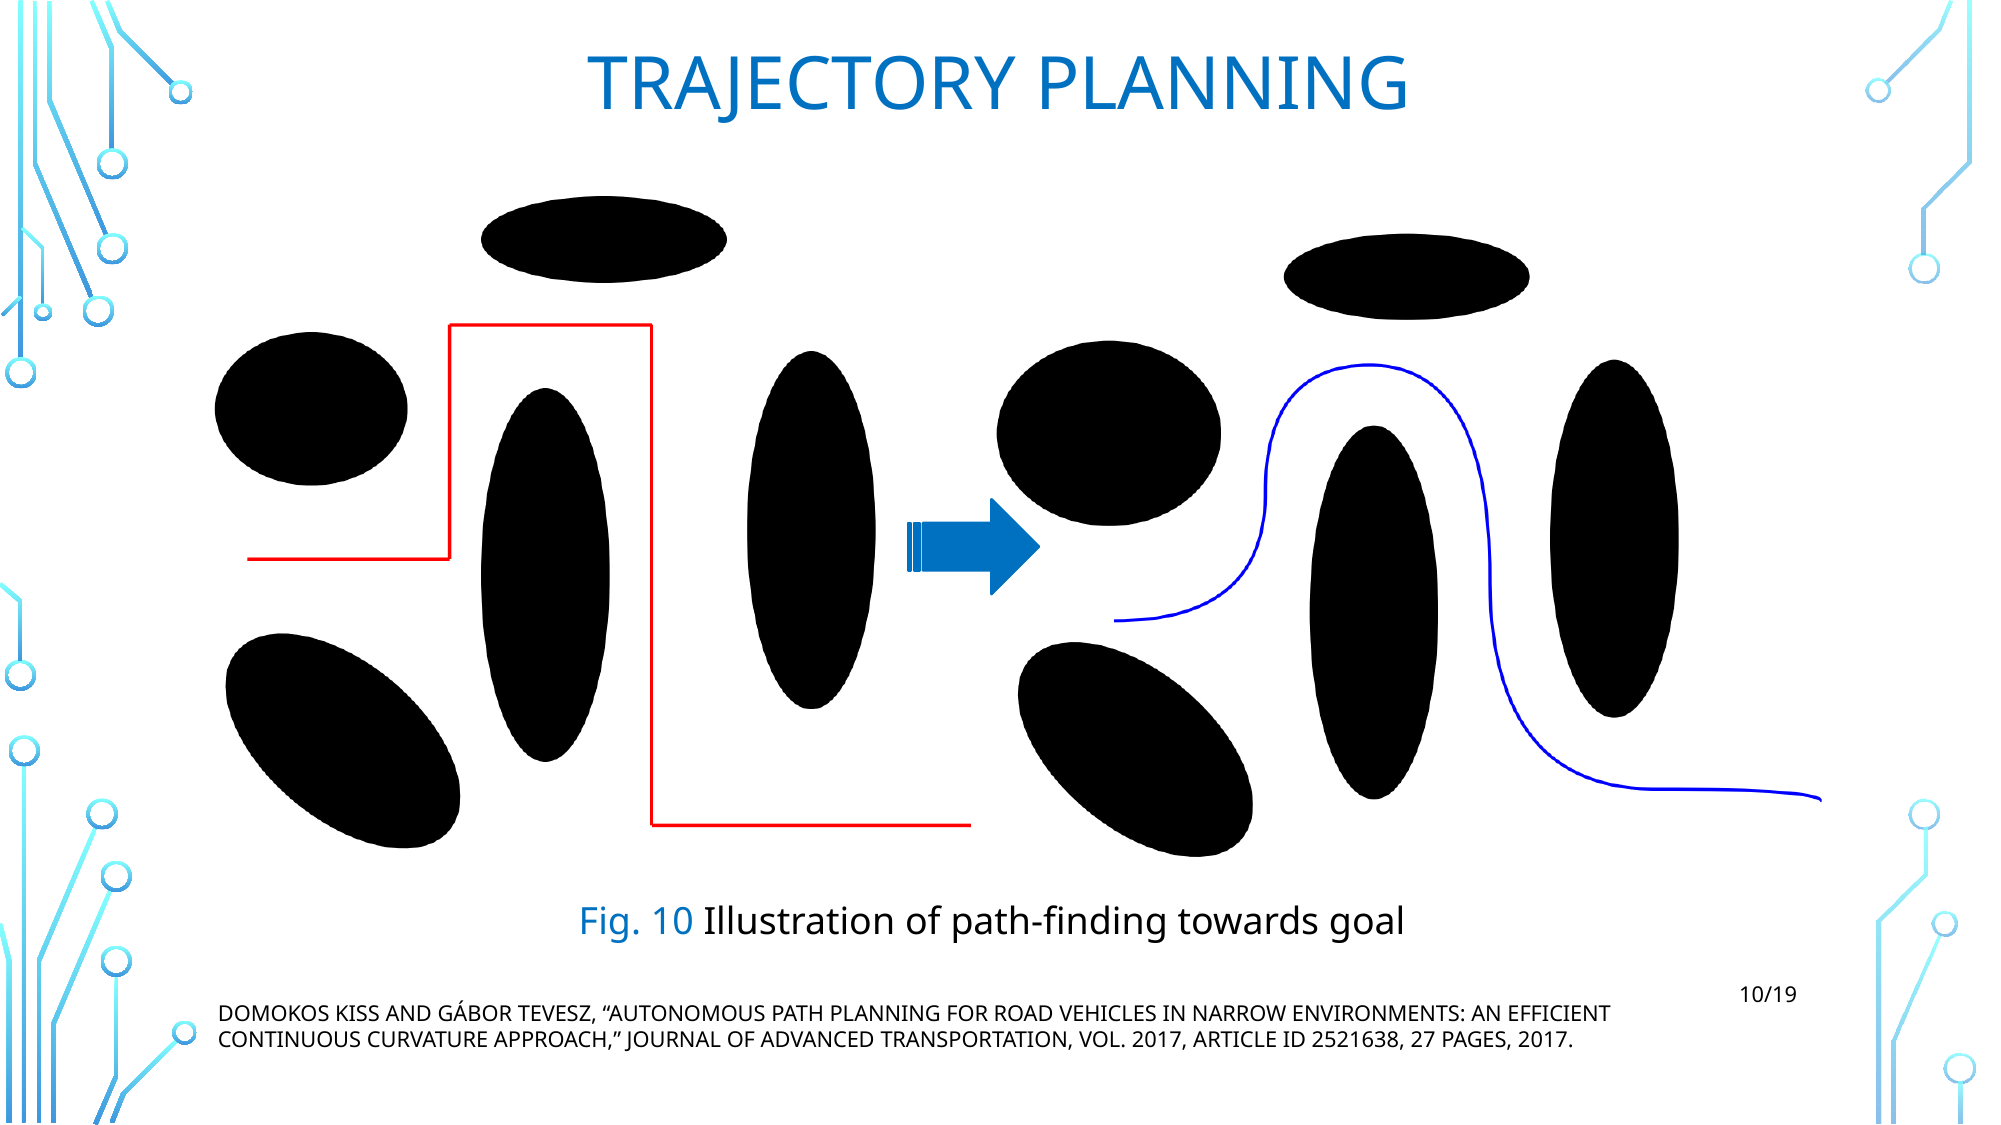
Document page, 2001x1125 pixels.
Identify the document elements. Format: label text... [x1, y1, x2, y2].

text_box Fig. 10 Illustration of path-finding towards goal [564, 898, 1485, 950]
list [186, 196, 1822, 898]
title Trajectory planning [187, 38, 1813, 134]
footer Domokos Kiss and Gábor Tevesz, “Autonomous Path Planning for Road Vehicles in Narrow Environments: An Efficient Continuous Curvature Approach,” Journal of Advanced Transportation, vol. 2017, Article ID 2521638, 27 pages, 2017. [202, 996, 1750, 1057]
slide_number 10/19 [1685, 965, 1813, 1025]
